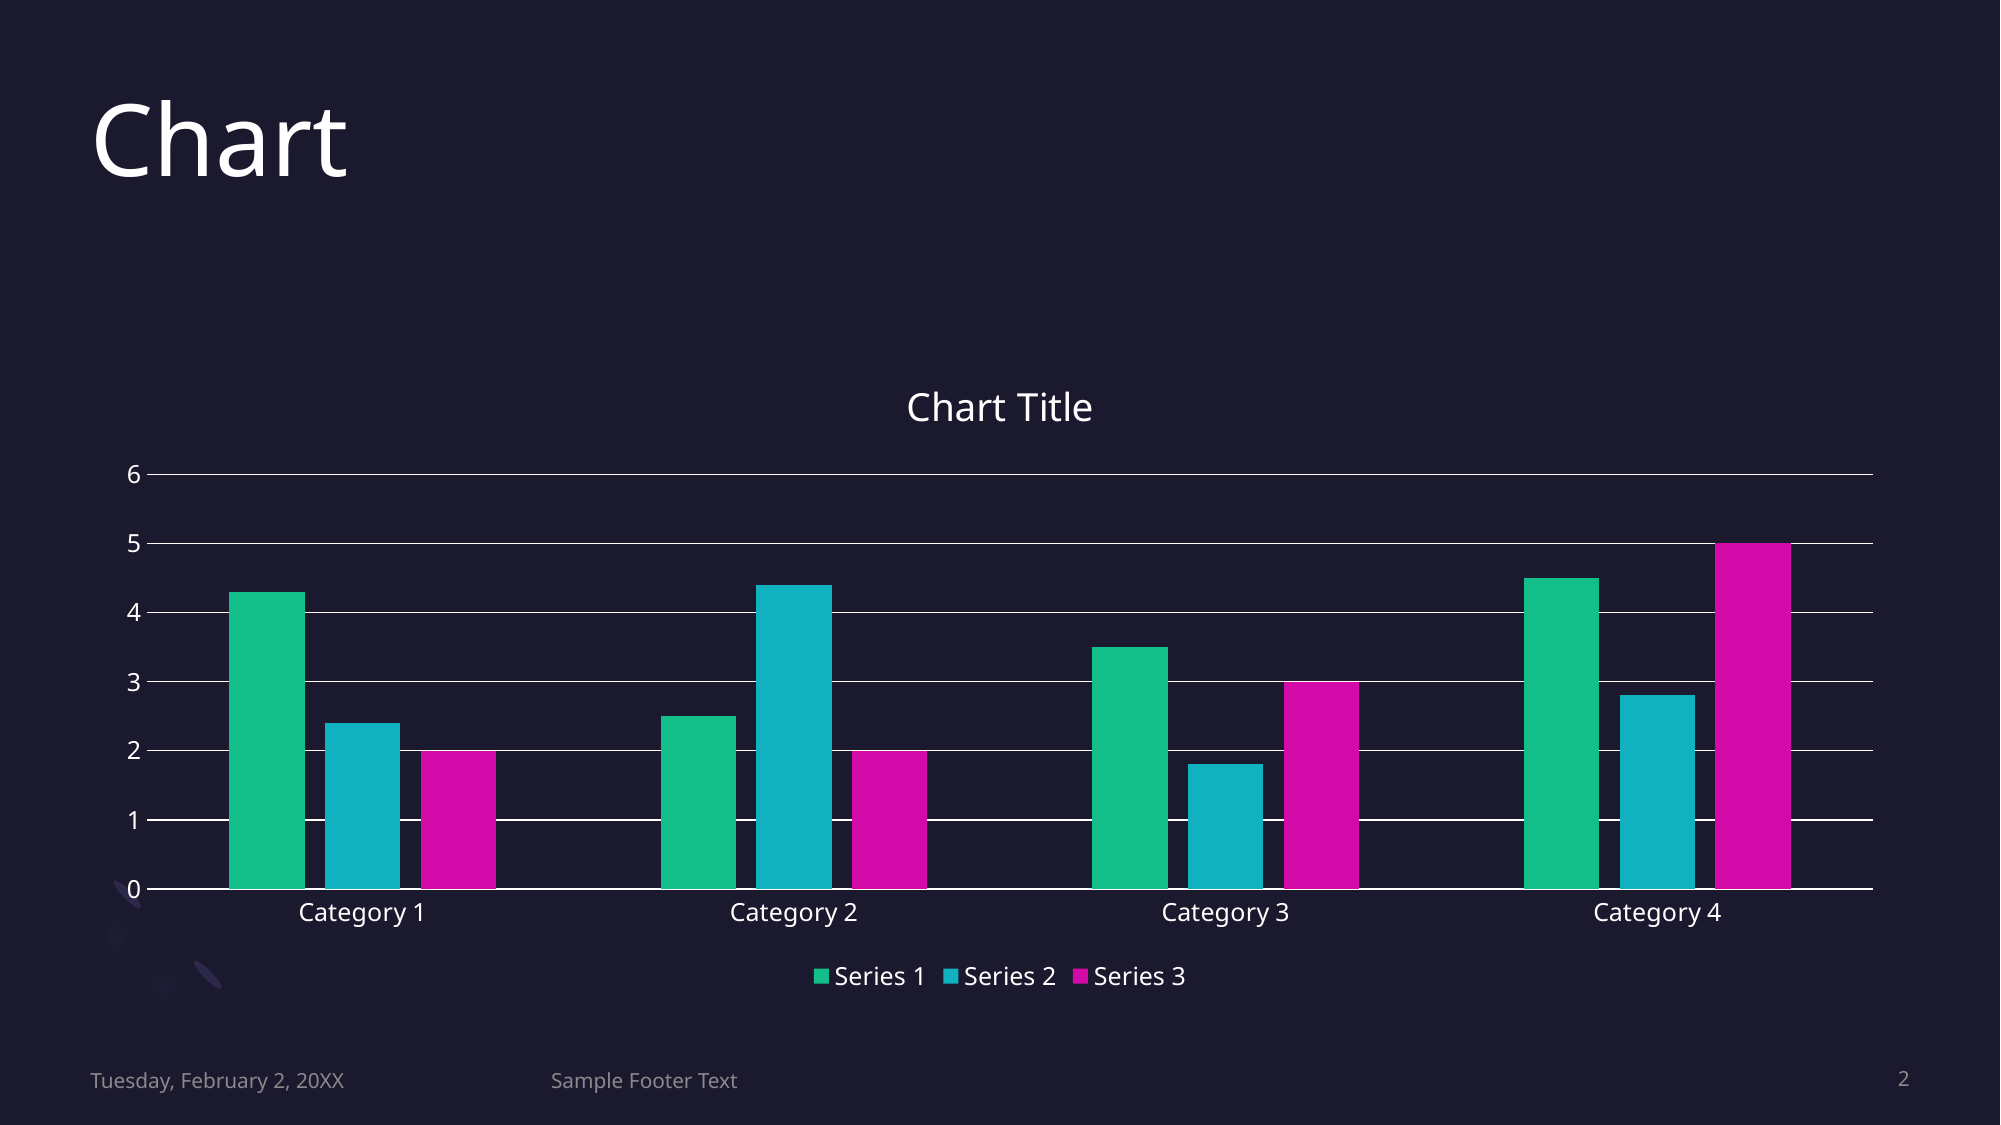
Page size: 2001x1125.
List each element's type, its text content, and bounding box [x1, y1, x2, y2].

footer Sample Footer Text [551, 1067, 1598, 1093]
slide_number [90, 1067, 522, 1093]
title Chart [90, 90, 1910, 309]
chart [90, 346, 1910, 1000]
slide_number 2 [1632, 1067, 1910, 1093]
